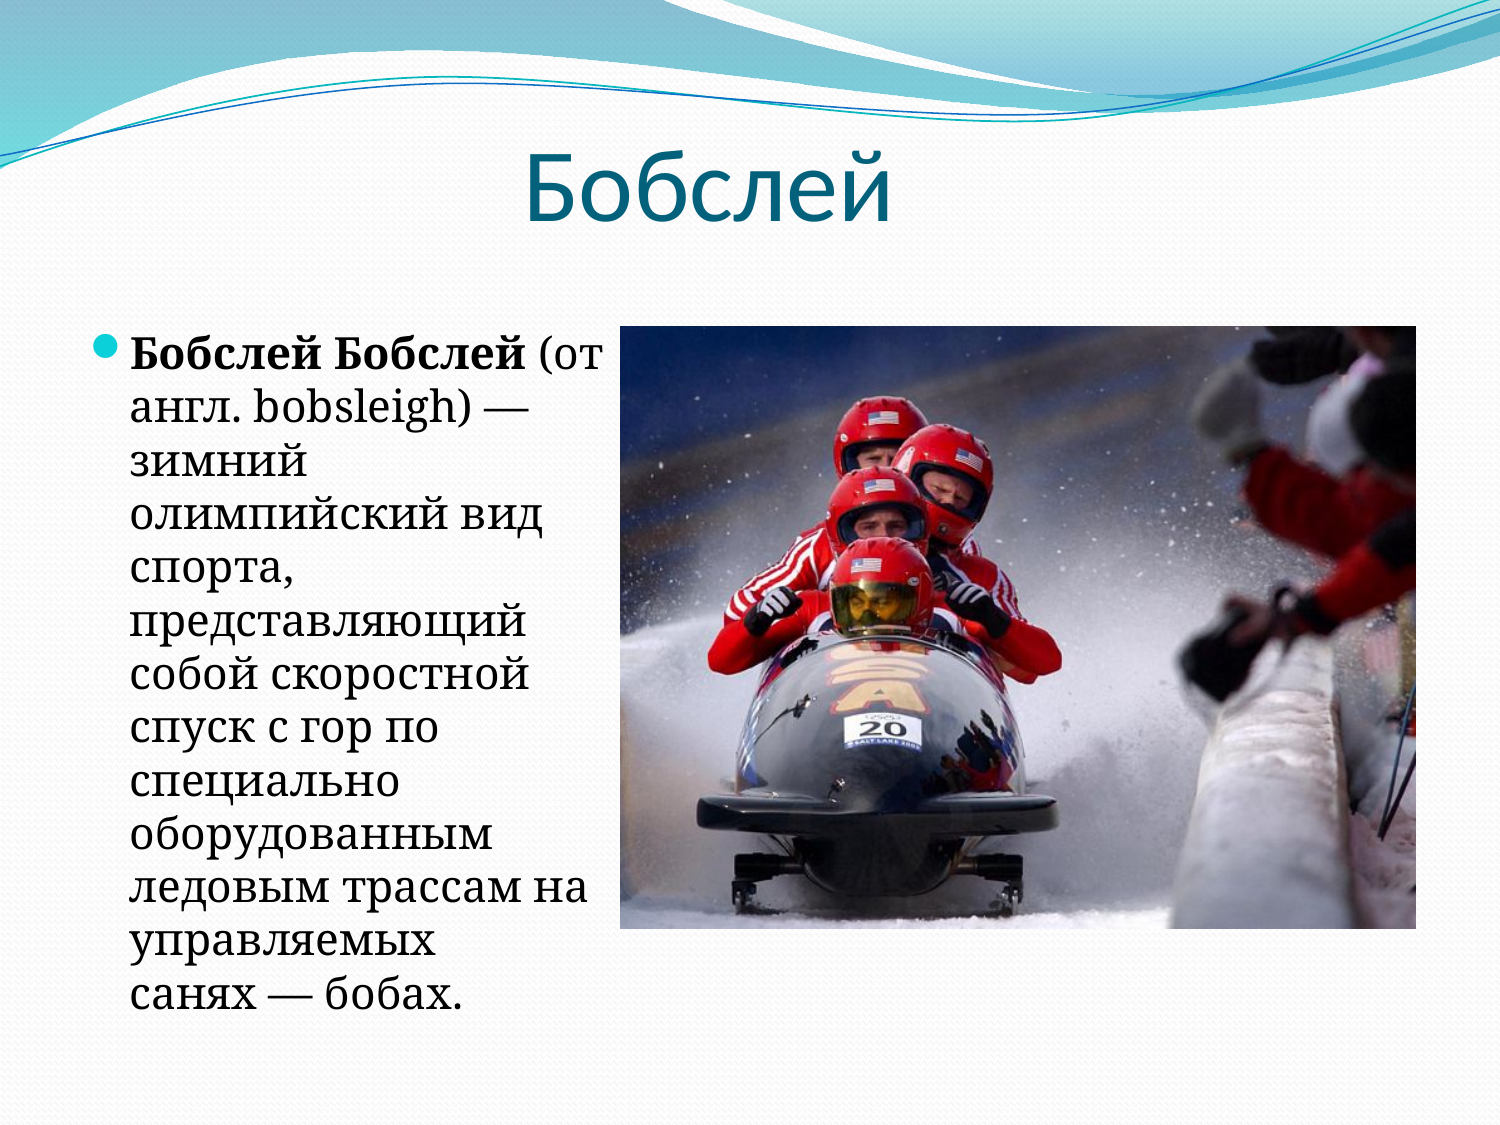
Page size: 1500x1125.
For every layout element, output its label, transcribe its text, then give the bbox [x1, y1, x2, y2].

picture [619, 326, 1416, 929]
title Бобслей [76, 54, 1427, 243]
list Бобслей Бобслей (от англ. bobsleigh) — зимний олимпийский вид спорта, представляющий собой скоростной спуск с гор по специально оборудованным ледовым трассам на управляемых санях — бобах. [75, 317, 621, 1035]
